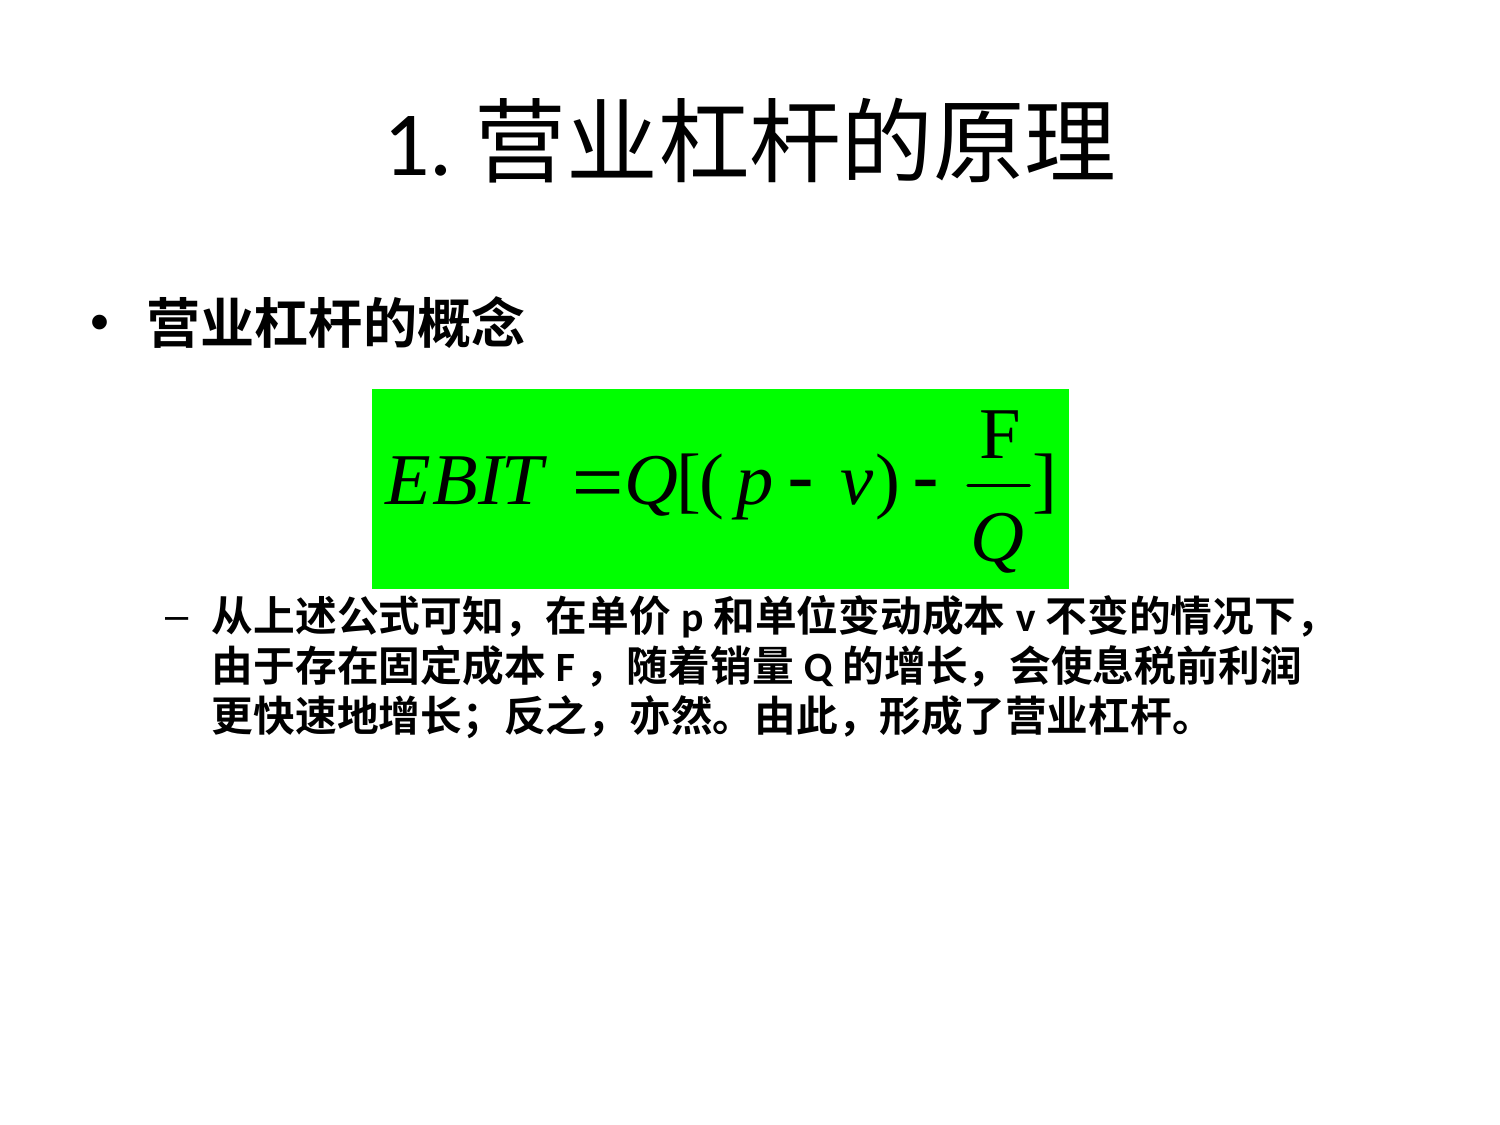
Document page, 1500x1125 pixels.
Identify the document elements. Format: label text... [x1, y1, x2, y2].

title 1.营业杠杆的原理 [75, 45, 1425, 233]
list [371, 388, 1070, 590]
list 营业杠杆的概念 从上述公式可知，在单价p和单位变动成本v不变的情况下，由于存在固定成本F，随着销量Q的增长，会使息税前利润更快速地增长；反之，亦然。由此，形成了营业杠杆。 [75, 282, 1317, 1006]
